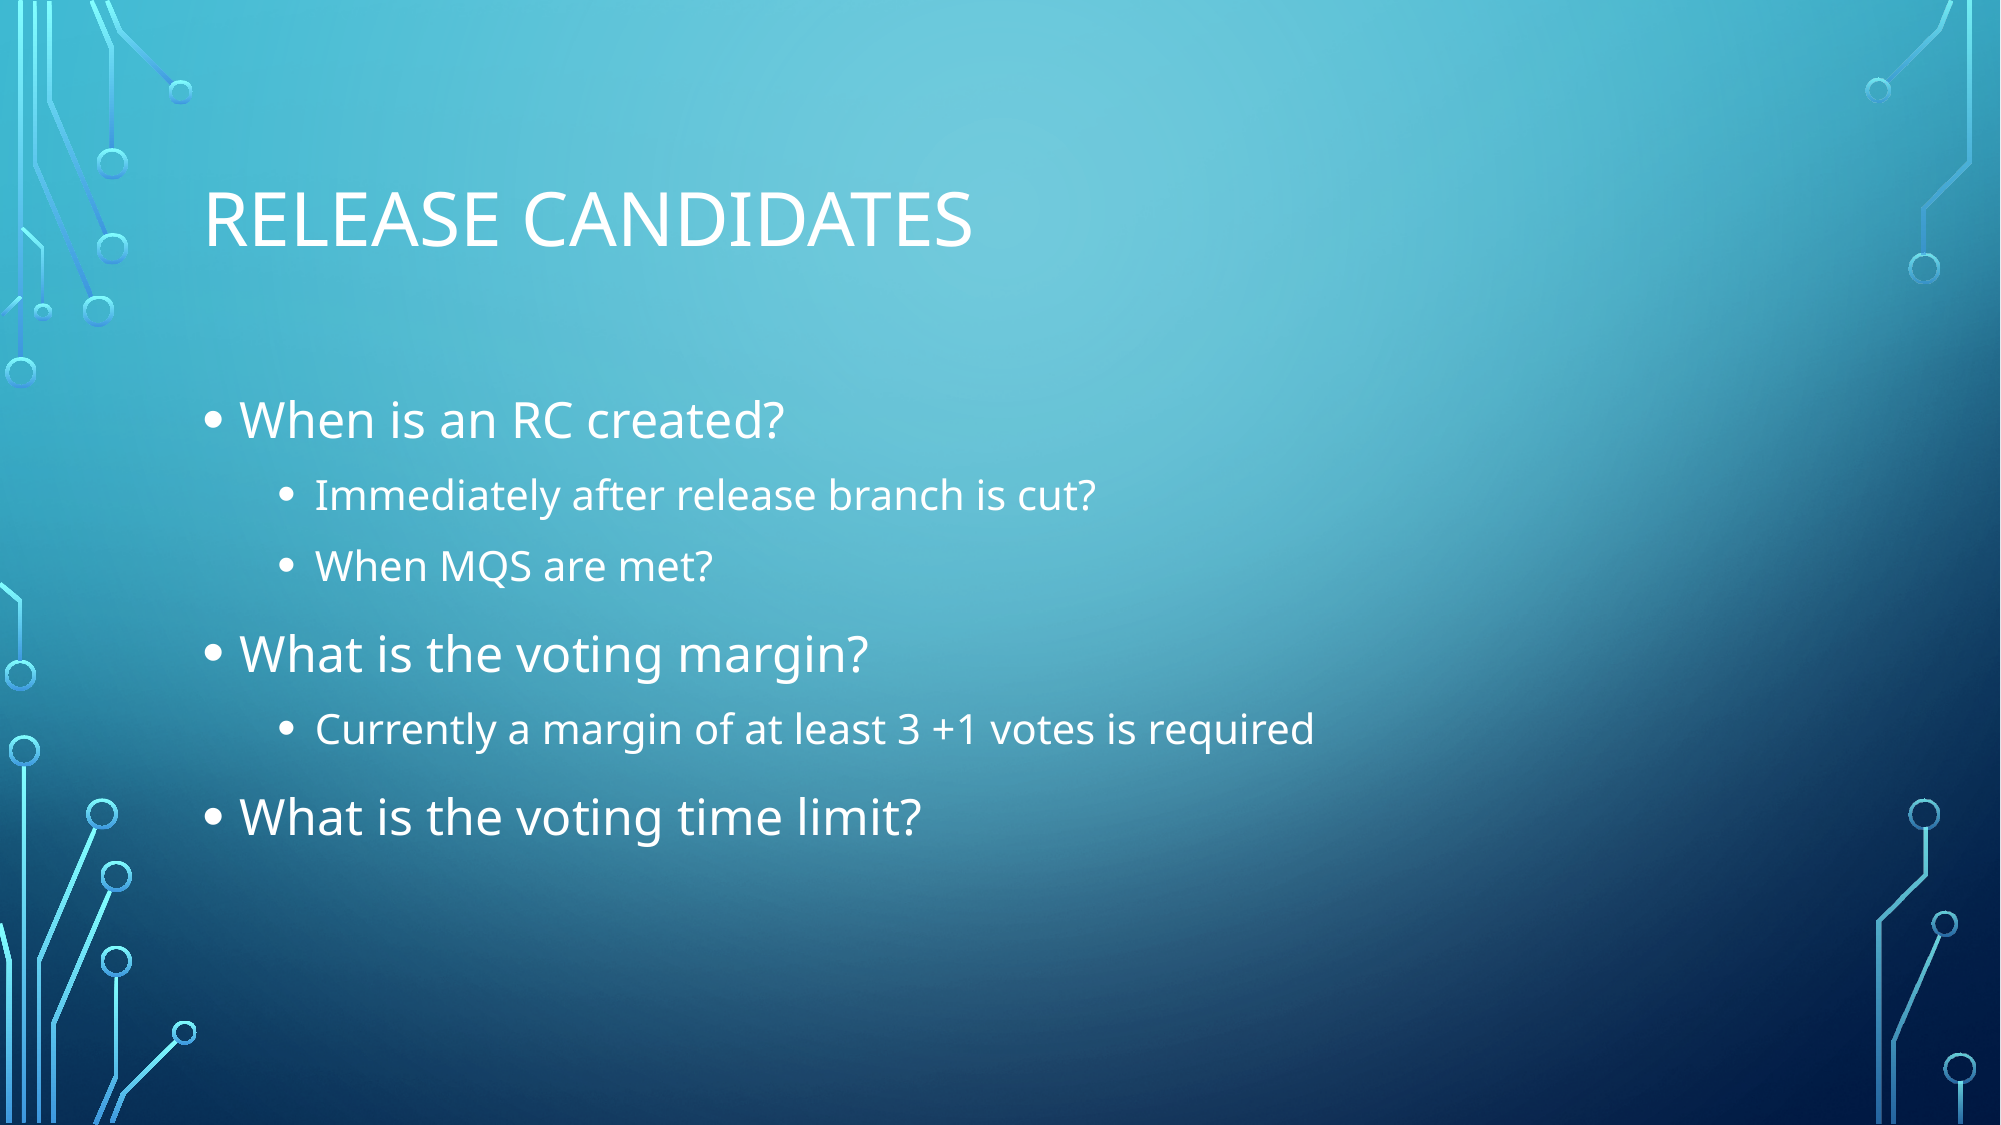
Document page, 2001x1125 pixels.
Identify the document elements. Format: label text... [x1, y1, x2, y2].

list When is an RC created? Immediately after release branch is cut? When MQS are met? What is the voting margin? Currently a margin of at least 3 +1 votes is required What is the voting time limit? [187, 369, 1813, 950]
title RELEASE CANDIDATES [187, 101, 1813, 344]
